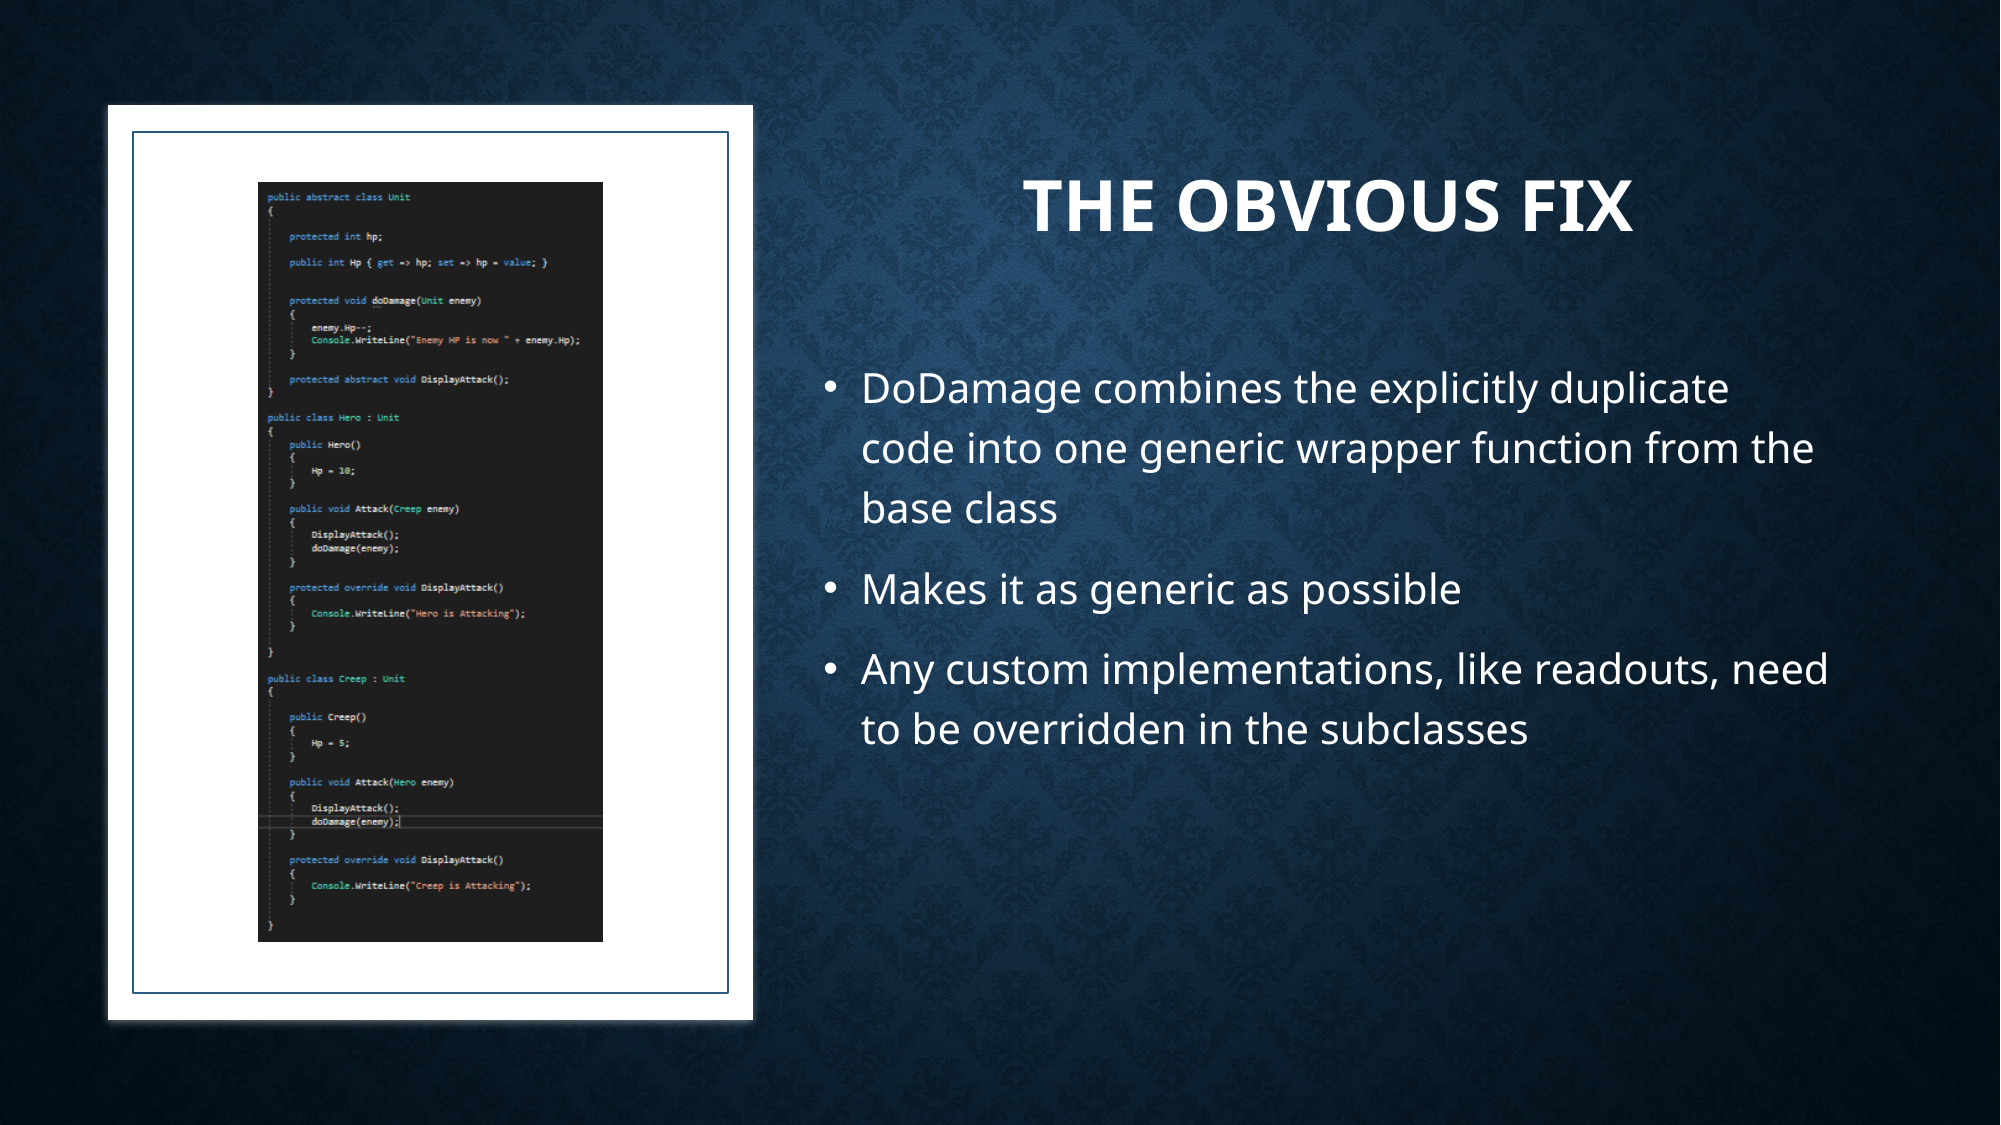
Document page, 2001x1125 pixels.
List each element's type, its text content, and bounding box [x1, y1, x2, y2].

text_box [0, 0, 2000, 1125]
picture [258, 182, 603, 943]
text_box [122, 119, 739, 1006]
text_box [132, 130, 729, 995]
title The obvious fix [808, 99, 1849, 318]
list DoDamage combines the explicitly duplicate code into one generic wrapper function from the base class Makes it as generic as possible Any custom implementations, like readouts, need to be overridden in the subclasses [808, 343, 1849, 993]
